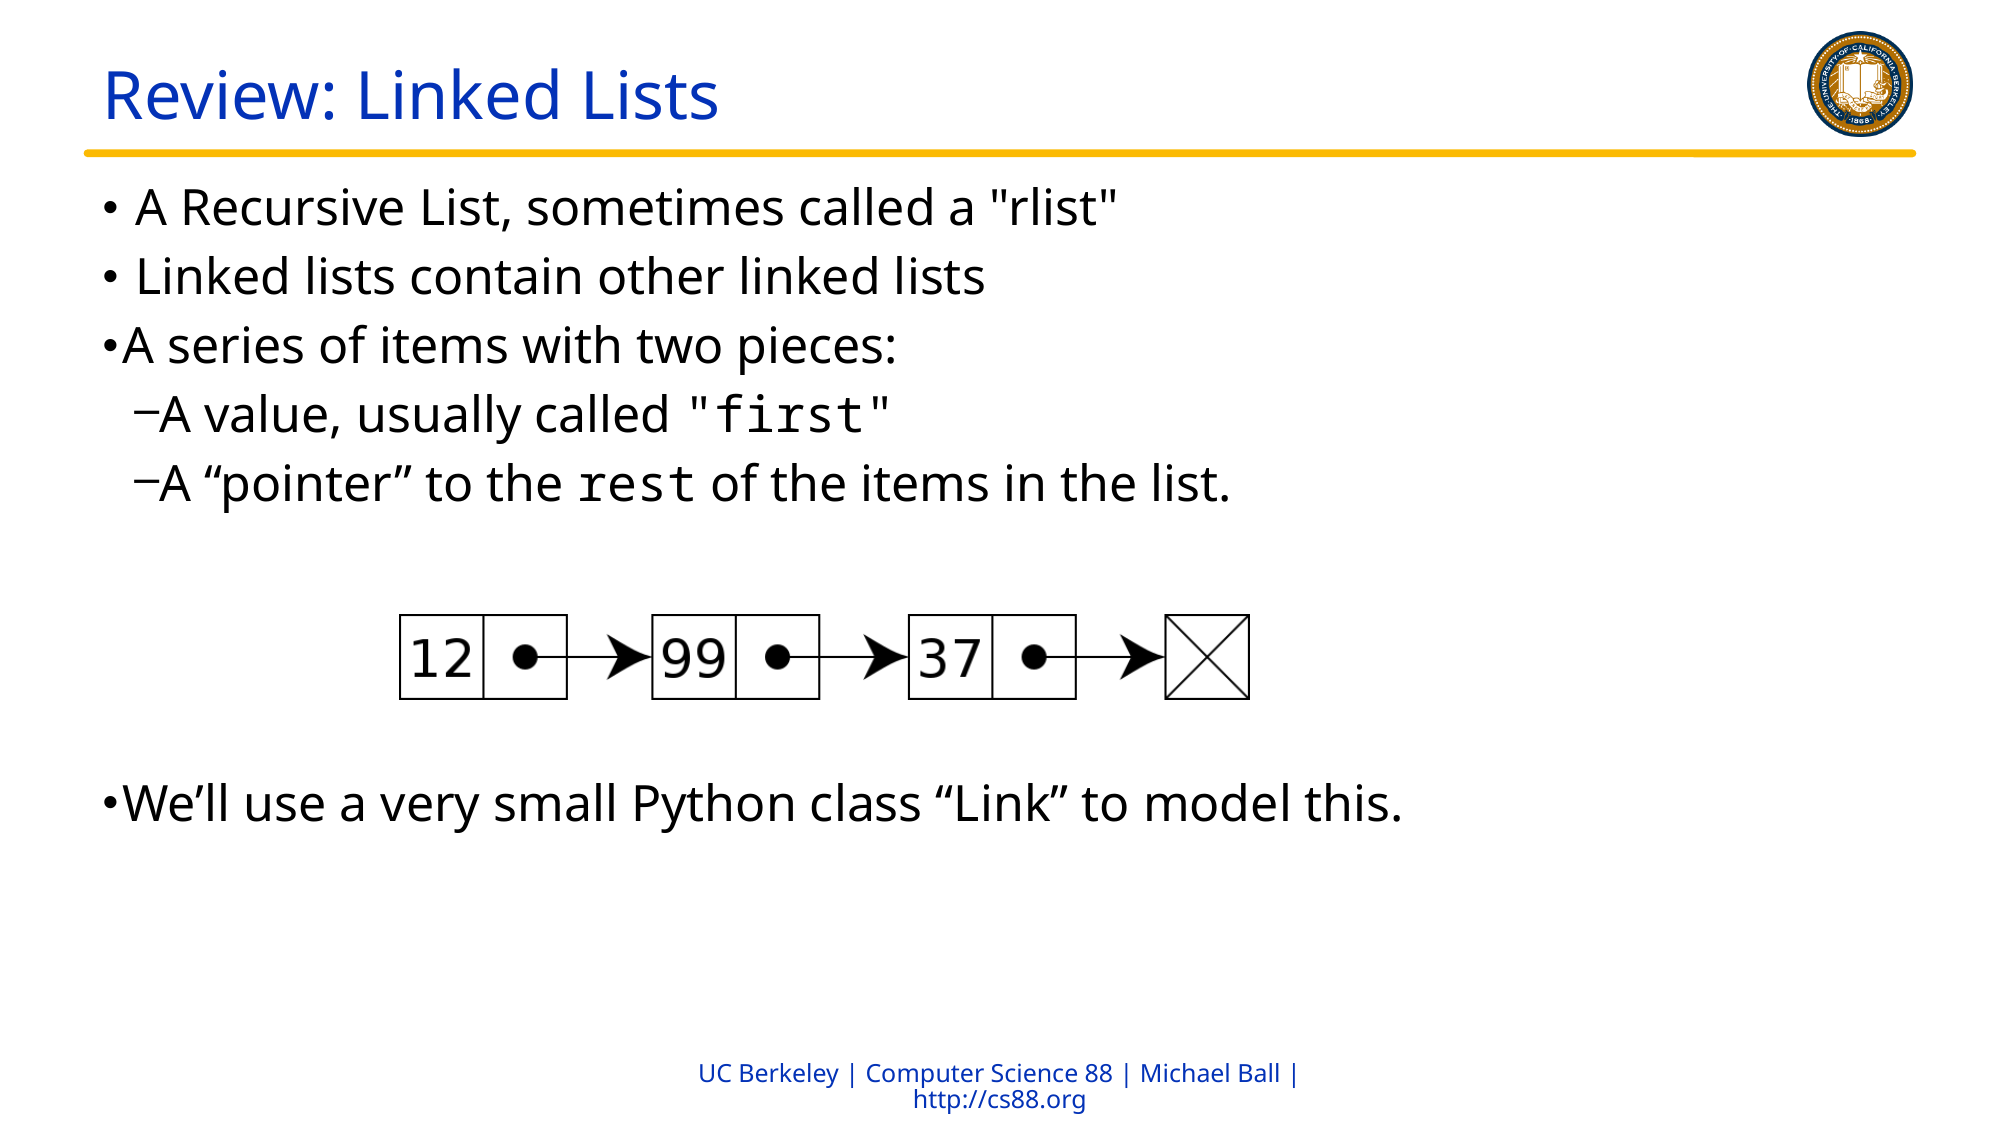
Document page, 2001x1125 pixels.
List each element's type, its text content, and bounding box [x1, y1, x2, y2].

title Review: Linked Lists [87, 37, 1763, 159]
list A Recursive List, sometimes called a "rlist" Linked lists contain other linked lists A series of items with two pieces: A value, usually called "first" A “pointer” to the rest of the items in the list. We’ll use a very small Python class “Link” to model this. [87, 174, 1913, 1038]
picture [1807, 31, 1913, 137]
picture [399, 614, 1251, 701]
